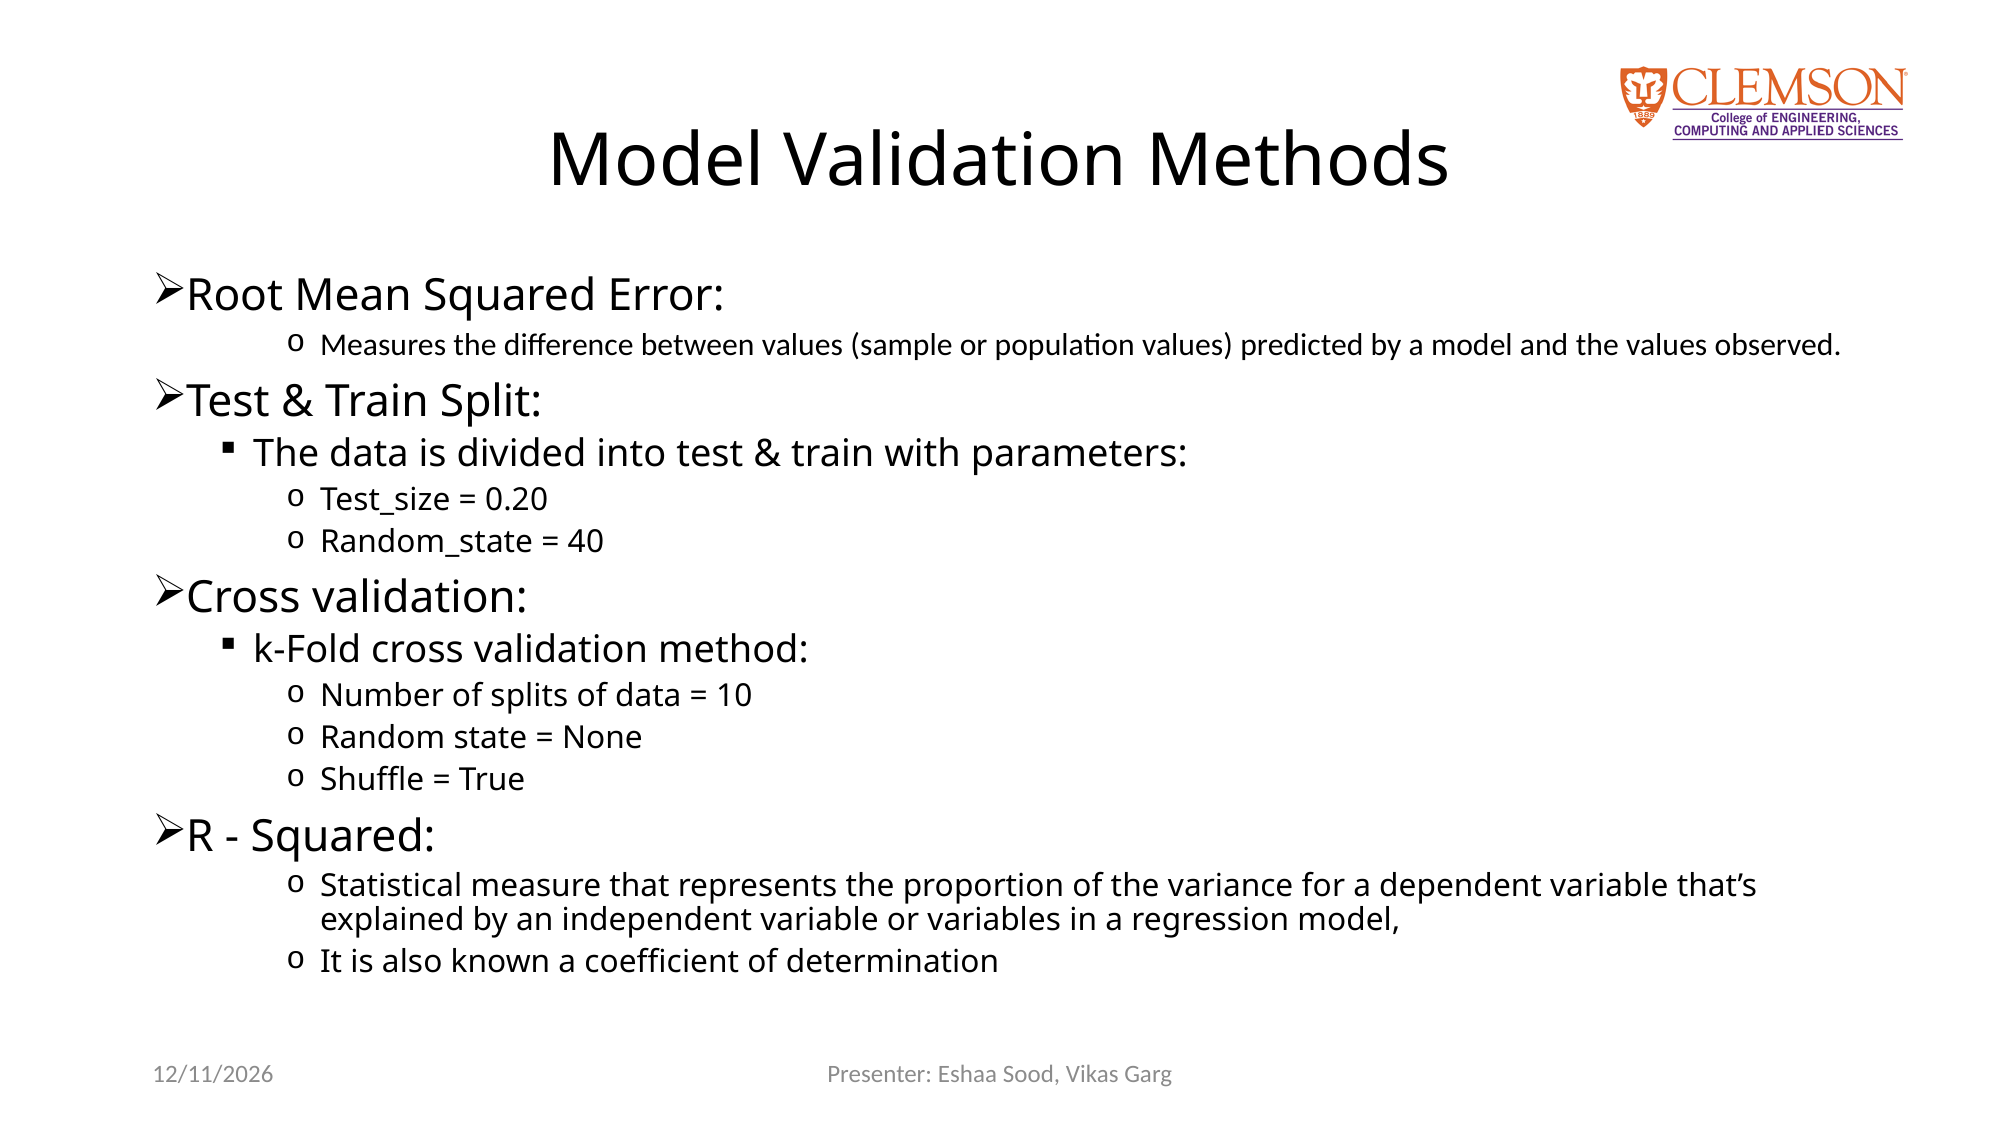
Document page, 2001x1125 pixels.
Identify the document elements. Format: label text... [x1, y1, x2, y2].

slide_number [137, 1042, 588, 1103]
picture [1609, 59, 1924, 151]
title Model Validation Methods [137, 115, 1863, 210]
footer Presenter: Eshaa Sood, Vikas Garg [662, 1042, 1338, 1103]
list Root Mean Squared Error: Measures the difference between values (sample or population values) predicted by a model and the values observed. Test & Train Split: The data is divided into test & train with parameters: Test_size = 0.20 Random_state = 40 Cross validation: k-Fold cross validation method: Number of splits of data = 10 Random state = None Shuffle = True R - Squared: Statistical measure that represents the proportion of the variance for a dependent variable that’s explained by an independent variable or variables in a regression model, It is also known a coefficient of determination [137, 265, 1863, 1010]
